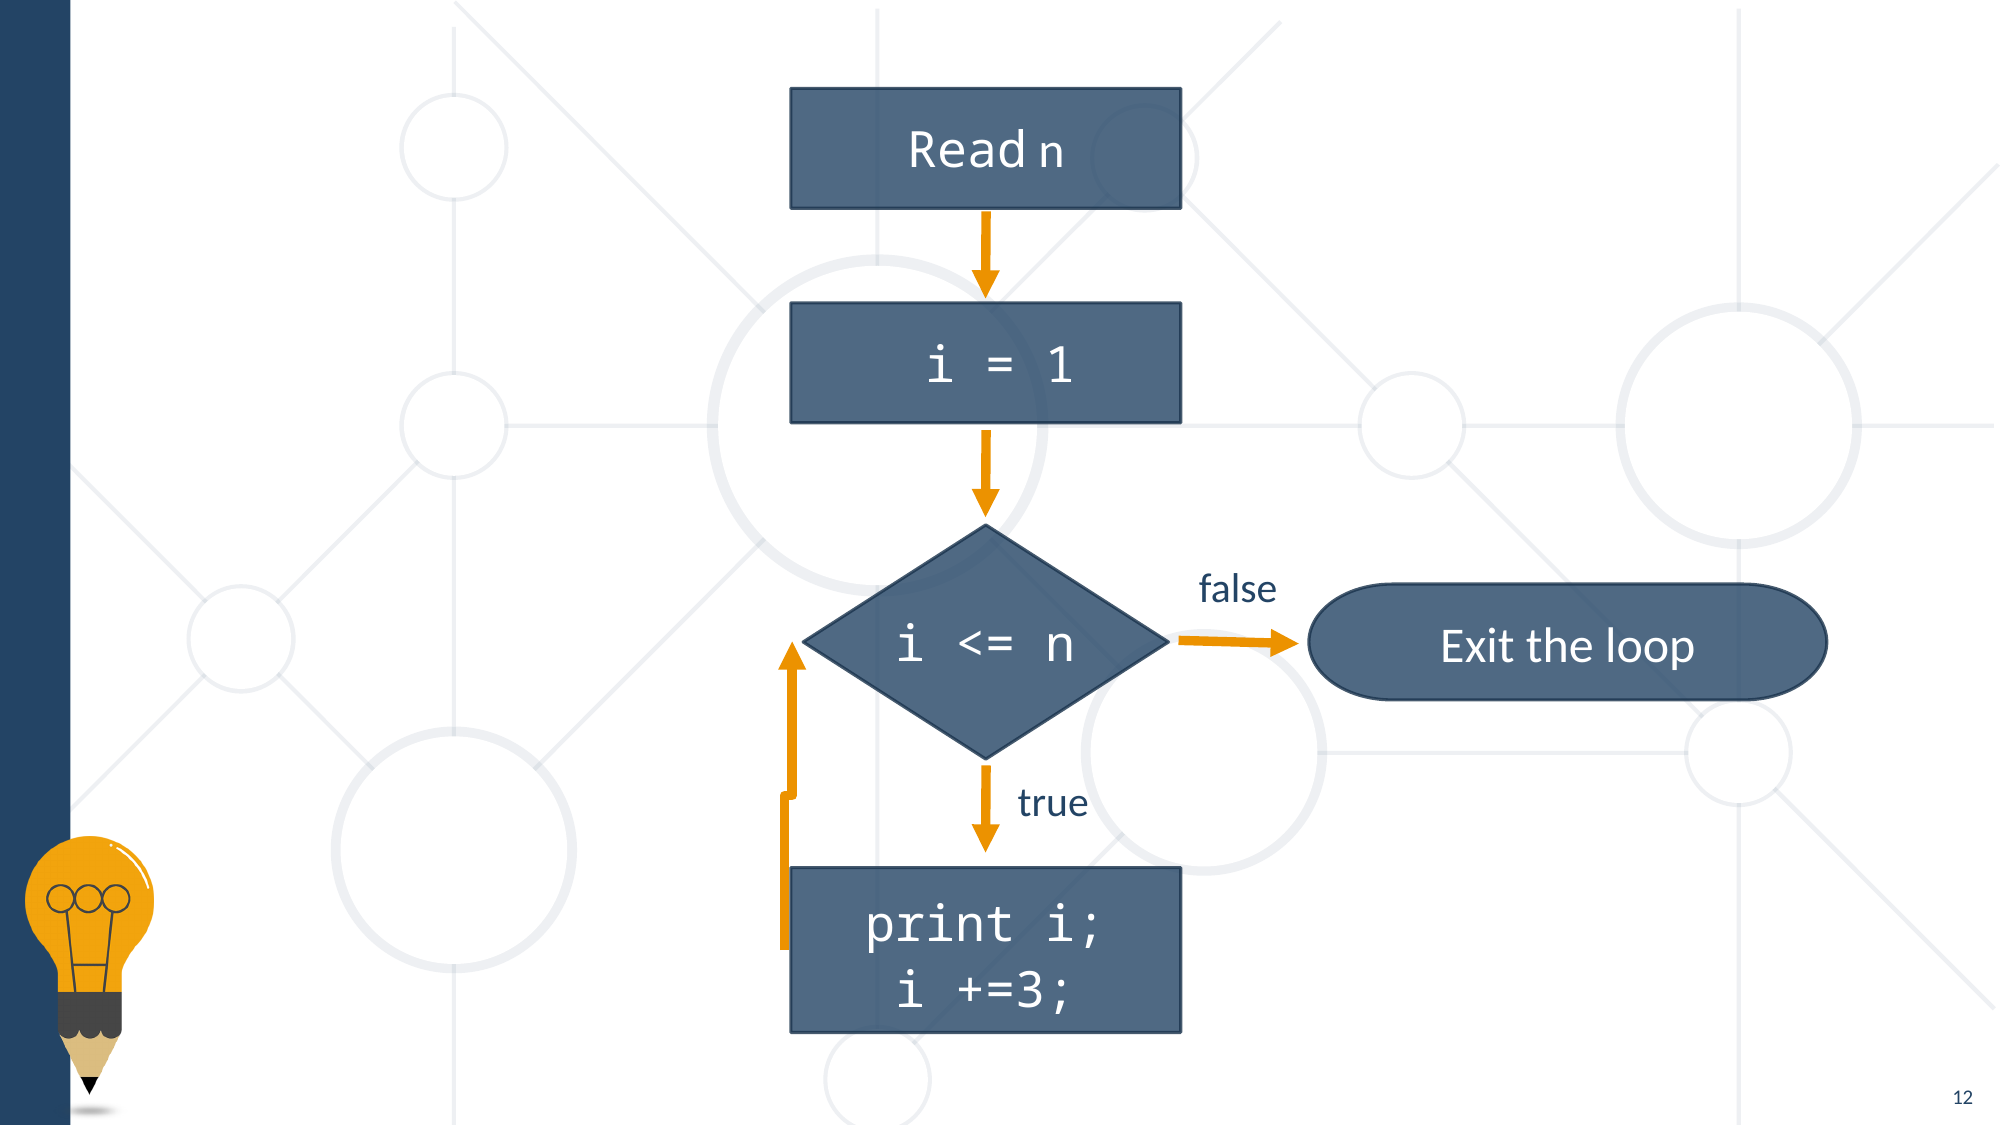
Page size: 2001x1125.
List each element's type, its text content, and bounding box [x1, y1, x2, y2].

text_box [802, 524, 1169, 760]
text_box false [1175, 537, 1302, 629]
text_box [790, 867, 1181, 1037]
text_box Exit the loop [1306, 581, 1829, 703]
picture [25, 836, 154, 1121]
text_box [784, 641, 793, 951]
text_box true [994, 768, 1113, 843]
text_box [790, 88, 1181, 209]
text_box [790, 302, 1181, 424]
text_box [1178, 640, 1299, 644]
text_box 12 [1927, 1067, 1989, 1117]
